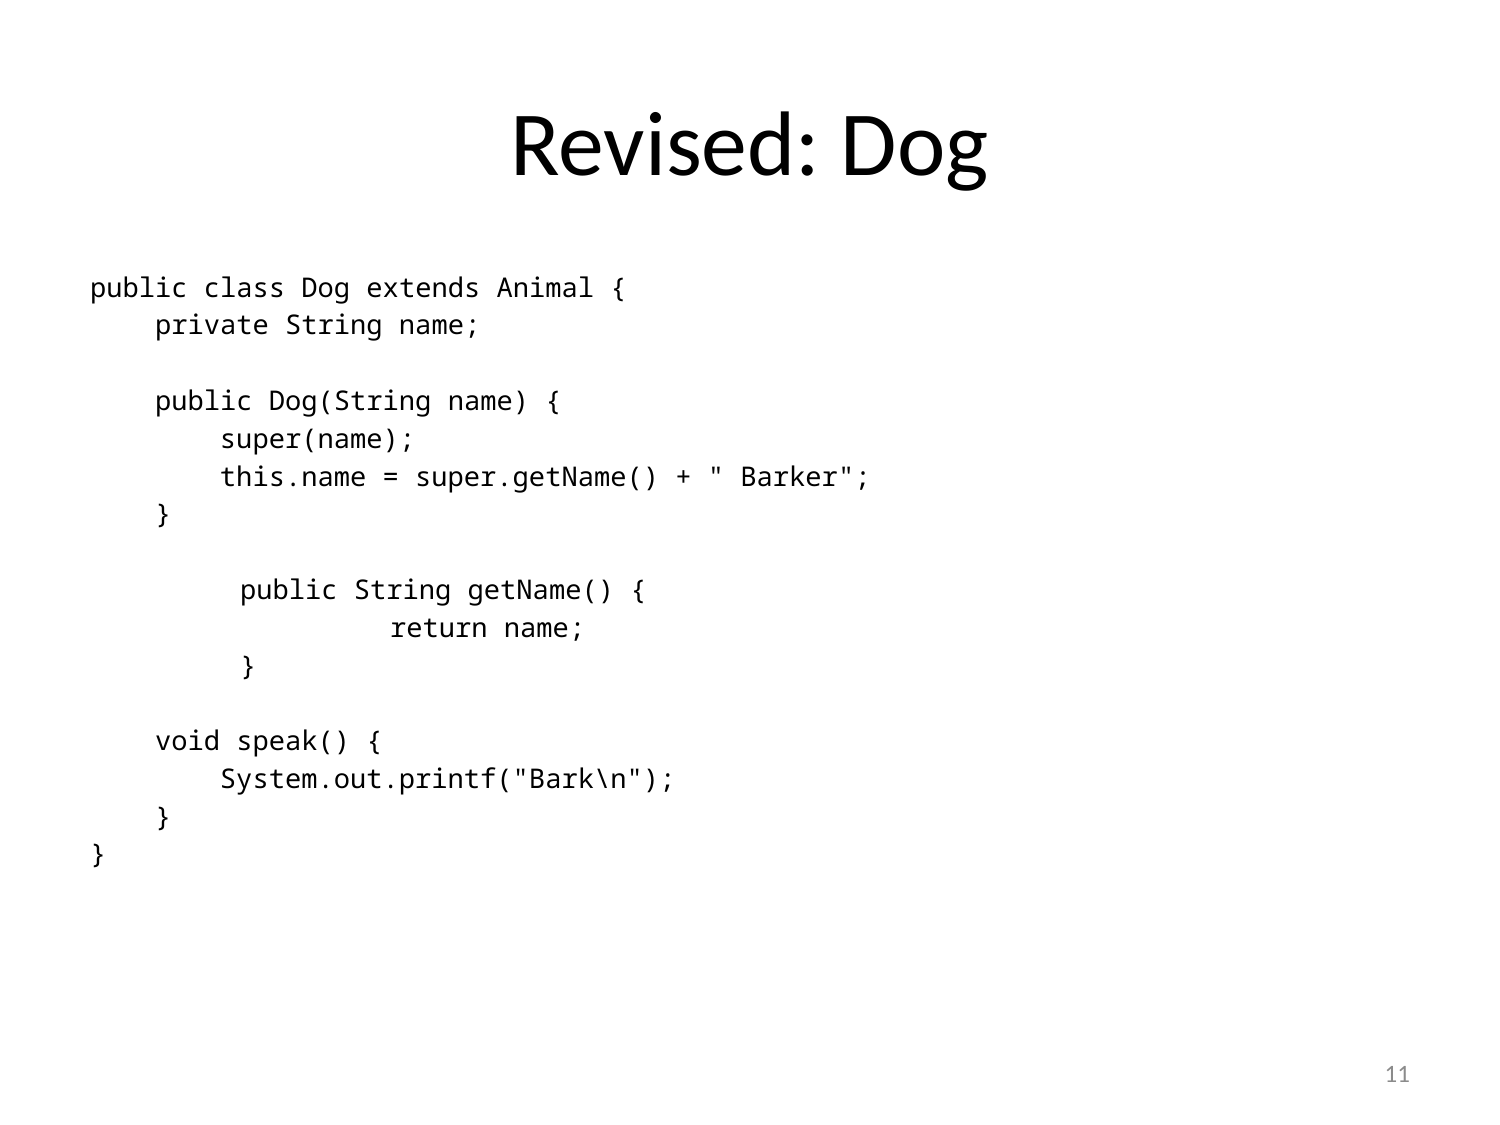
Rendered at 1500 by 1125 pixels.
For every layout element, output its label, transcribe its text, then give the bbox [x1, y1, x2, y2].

title Revised: Dog [75, 45, 1425, 233]
list public class Dog extends Animal { private String name; public Dog(String name) { super(name); this.name = super.getName() + " Barker"; } public String getName() { return name; } void speak() { System.out.printf("Bark\n"); } } [75, 262, 1425, 1005]
slide_number 11 [1074, 1042, 1425, 1103]
